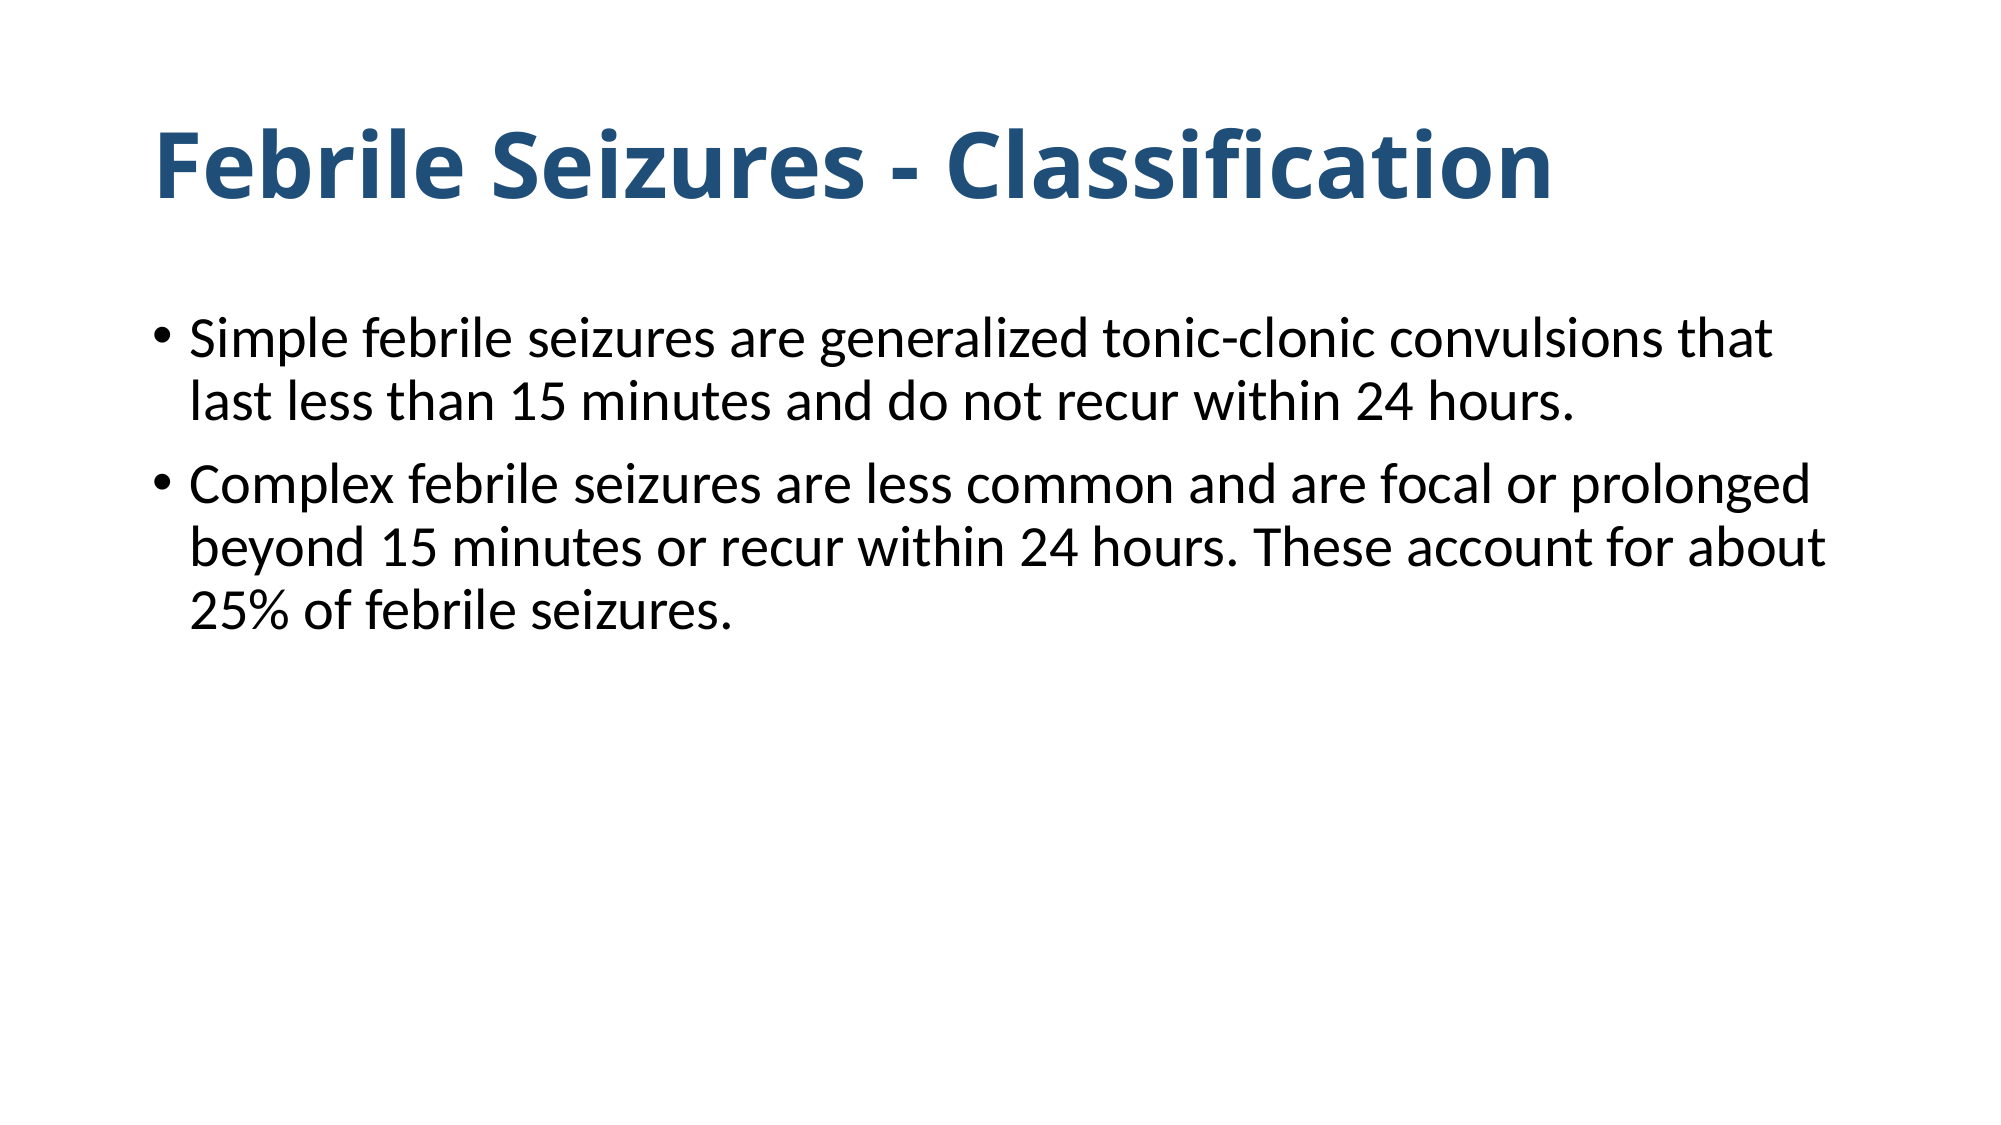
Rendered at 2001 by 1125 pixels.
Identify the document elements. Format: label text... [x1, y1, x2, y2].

list Simple febrile seizures are generalized tonic-clonic convulsions that last less than 15 minutes and do not recur within 24 hours. Complex febrile seizures are less common and are focal or prolonged beyond 15 minutes or recur within 24 hours. These account for about 25% of febrile seizures. [137, 299, 1863, 1014]
title Febrile Seizures - Classification [137, 59, 1863, 278]
